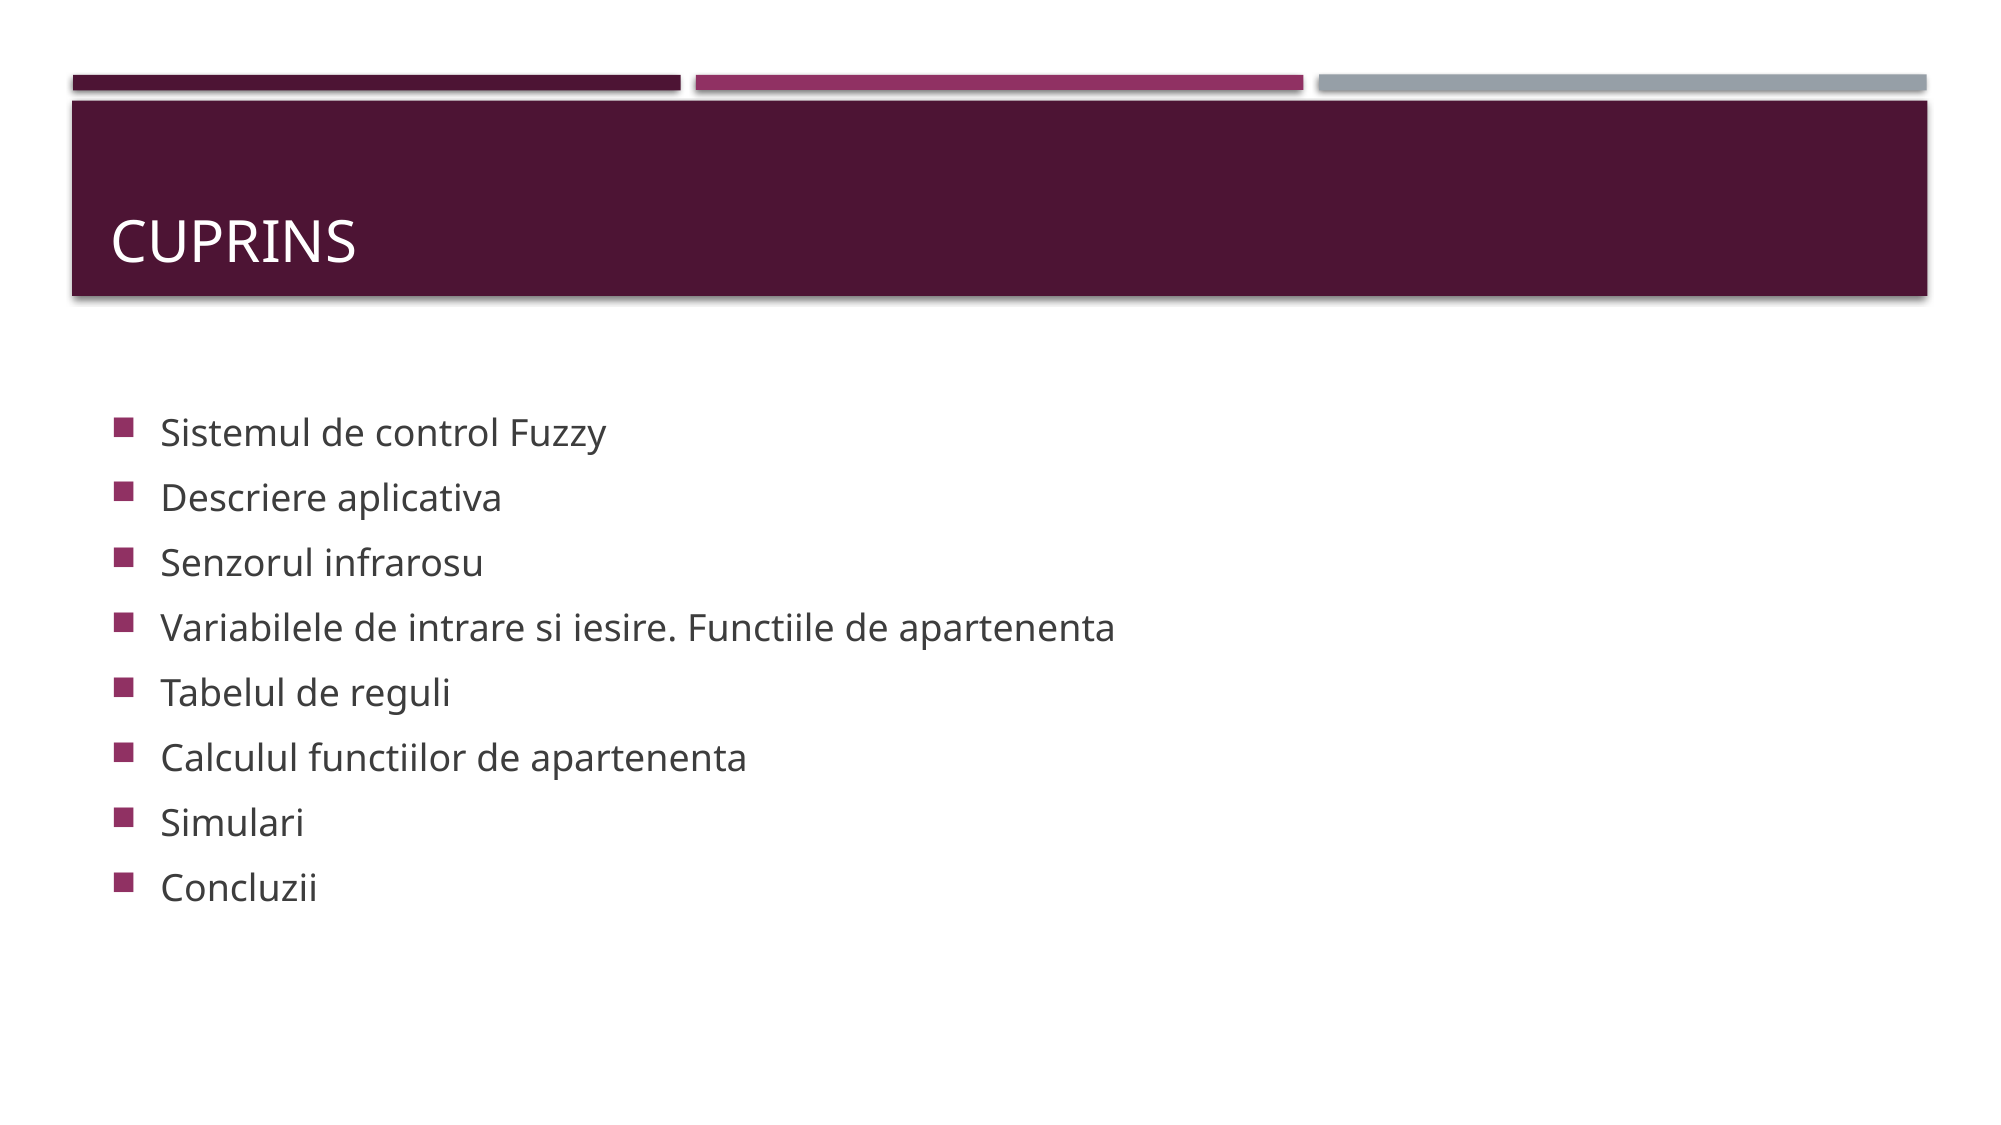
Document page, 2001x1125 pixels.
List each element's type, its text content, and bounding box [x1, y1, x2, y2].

list Sistemul de control Fuzzy Descriere aplicativa Senzorul infrarosu Variabilele de intrare si iesire. Functiile de apartenenta Tabelul de reguli Calculul functiilor de apartenenta Simulari Concluzii [95, 357, 1905, 962]
title Cuprins [95, 115, 1905, 282]
